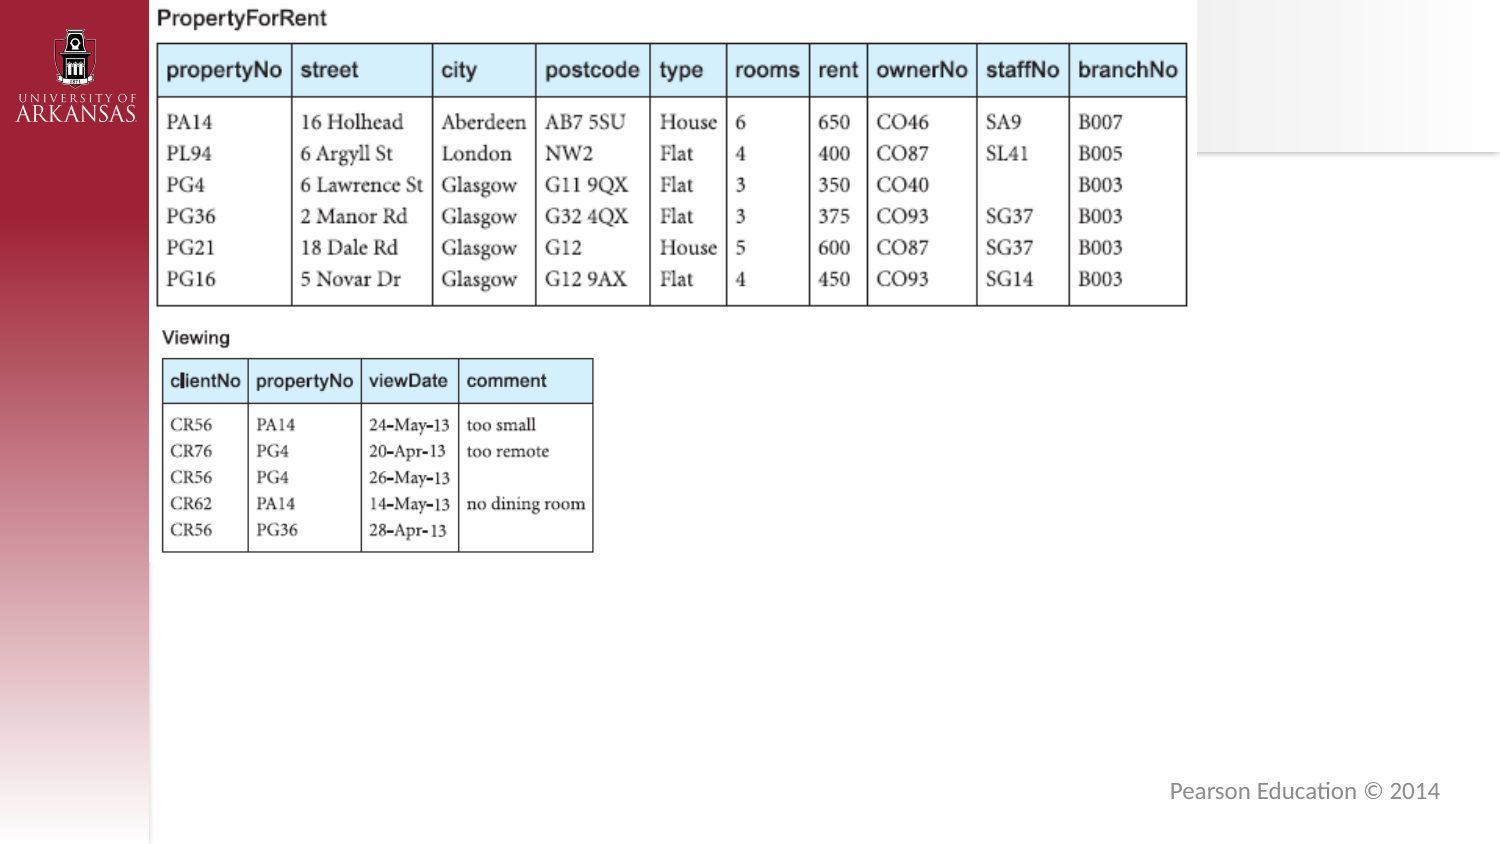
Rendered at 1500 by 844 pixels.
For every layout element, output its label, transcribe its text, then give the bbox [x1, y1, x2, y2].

slide_number Pearson Education © 2014 [1105, 782, 1456, 827]
picture [149, 0, 1197, 562]
picture [15, 29, 137, 122]
